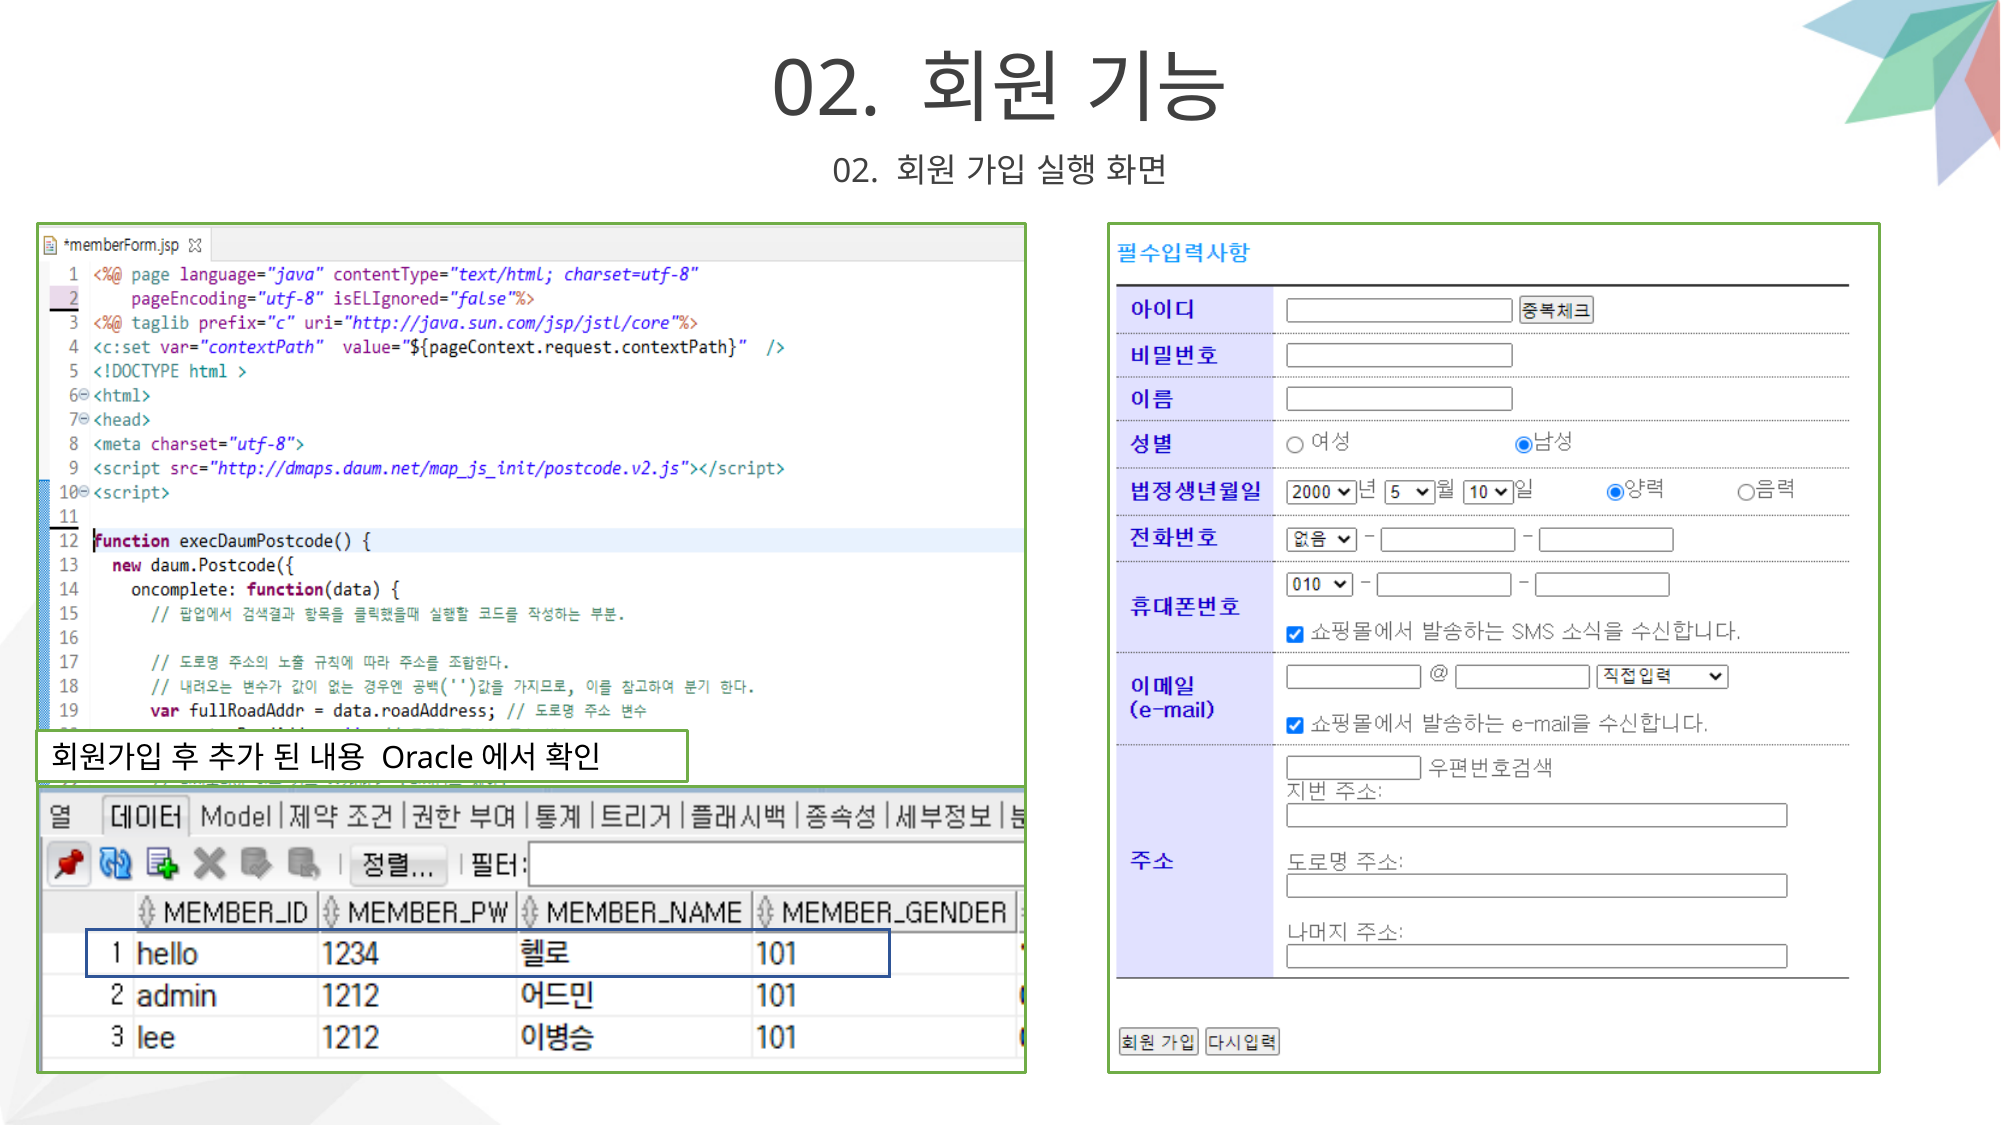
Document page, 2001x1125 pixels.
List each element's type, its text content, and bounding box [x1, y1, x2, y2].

list 02. 회원 기능 [0, 26, 2000, 137]
picture [0, 0, 2001, 1125]
text_box 02. 회원 가입 실행 화면 [0, 137, 2000, 201]
